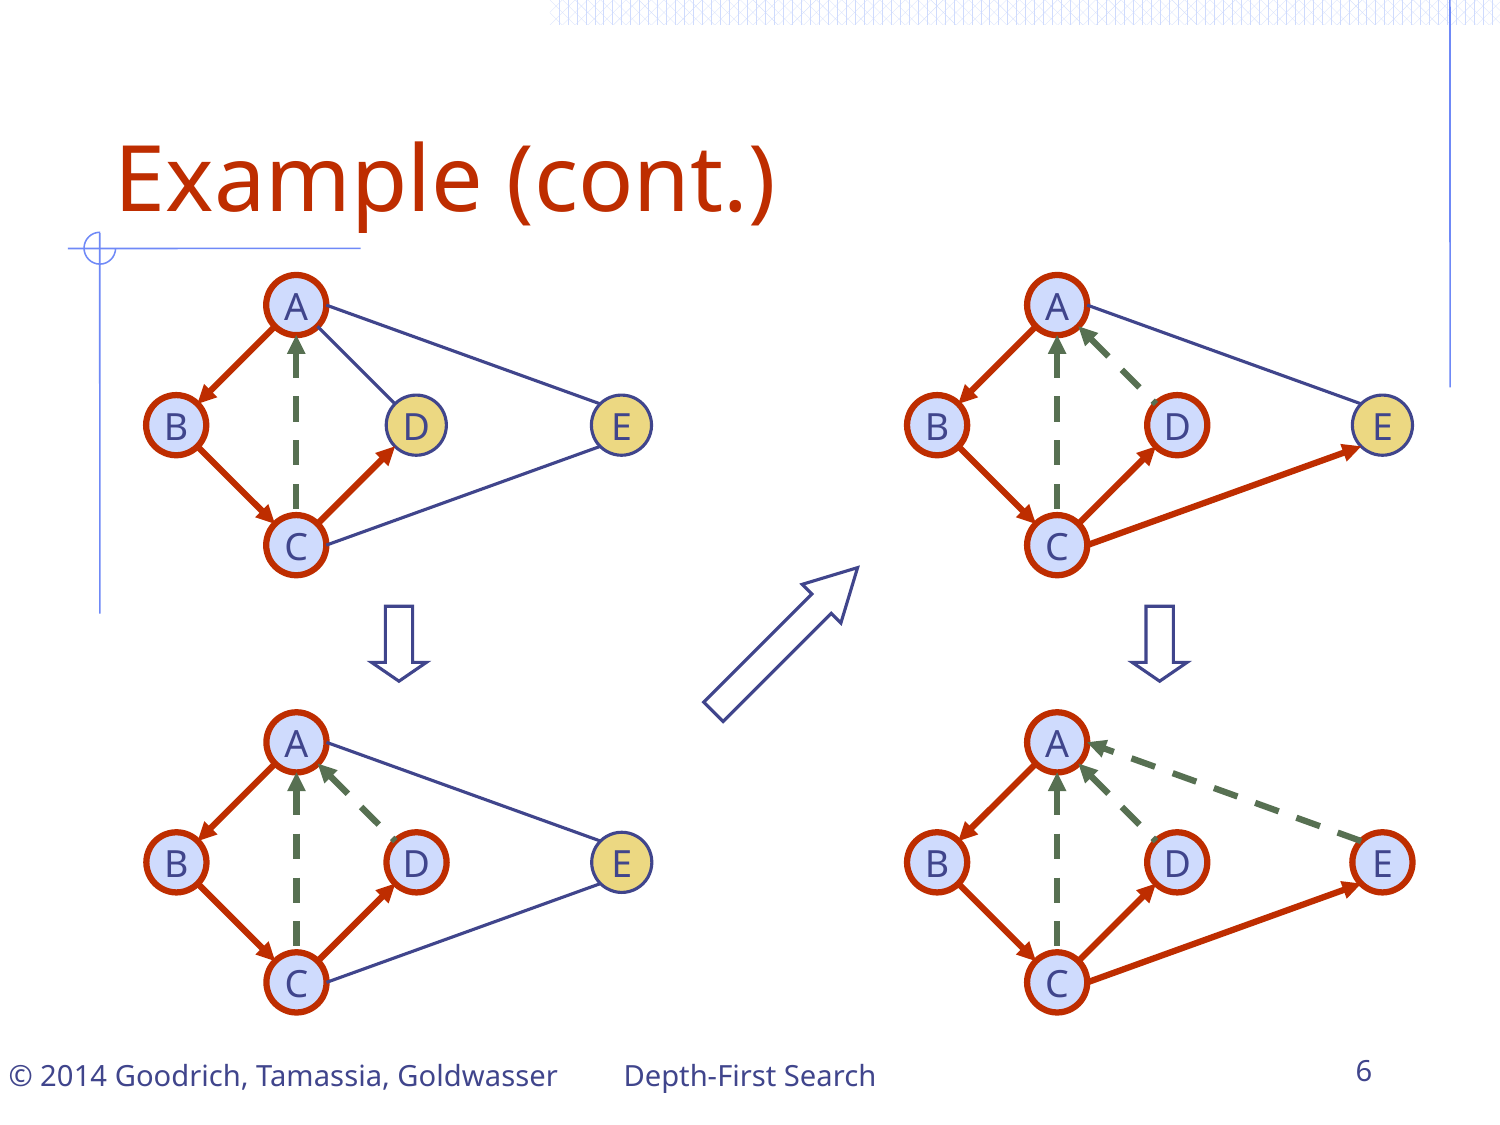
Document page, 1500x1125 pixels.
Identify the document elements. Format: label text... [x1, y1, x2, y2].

footer Depth-First Search [512, 1024, 988, 1101]
text_box [703, 567, 858, 722]
text_box [371, 606, 427, 682]
text_box [1132, 606, 1188, 682]
title Example (cont.) [99, 50, 1375, 238]
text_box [906, 274, 1413, 576]
slide_number 6 [1074, 1024, 1388, 1101]
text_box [145, 274, 652, 576]
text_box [906, 711, 1413, 1013]
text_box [146, 711, 652, 1013]
